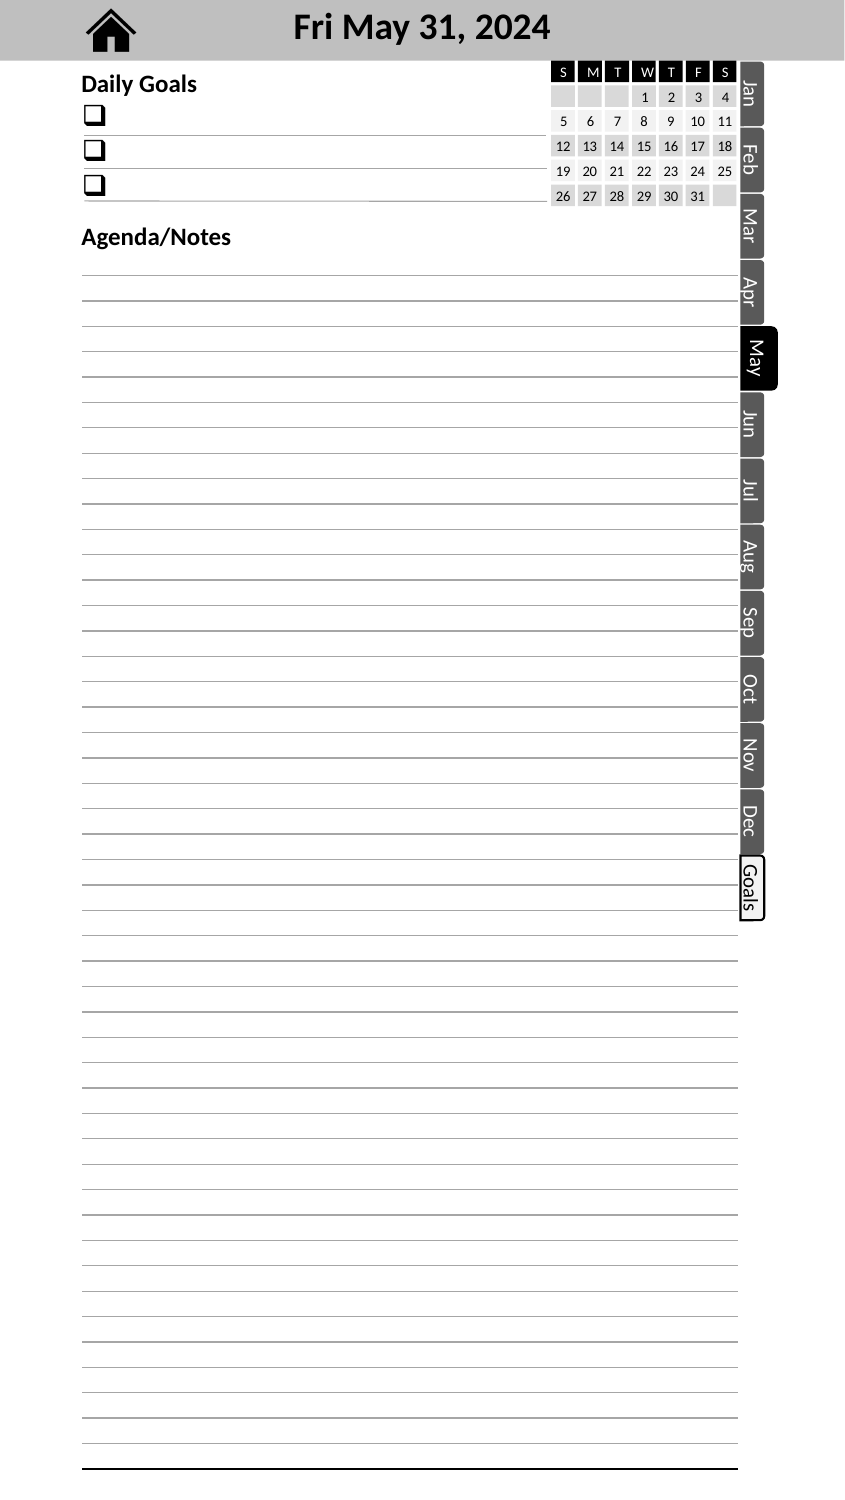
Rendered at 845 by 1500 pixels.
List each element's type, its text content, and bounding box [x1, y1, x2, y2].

list Fri May 31, 2024 [190, 0, 655, 61]
picture [82, 1, 140, 59]
